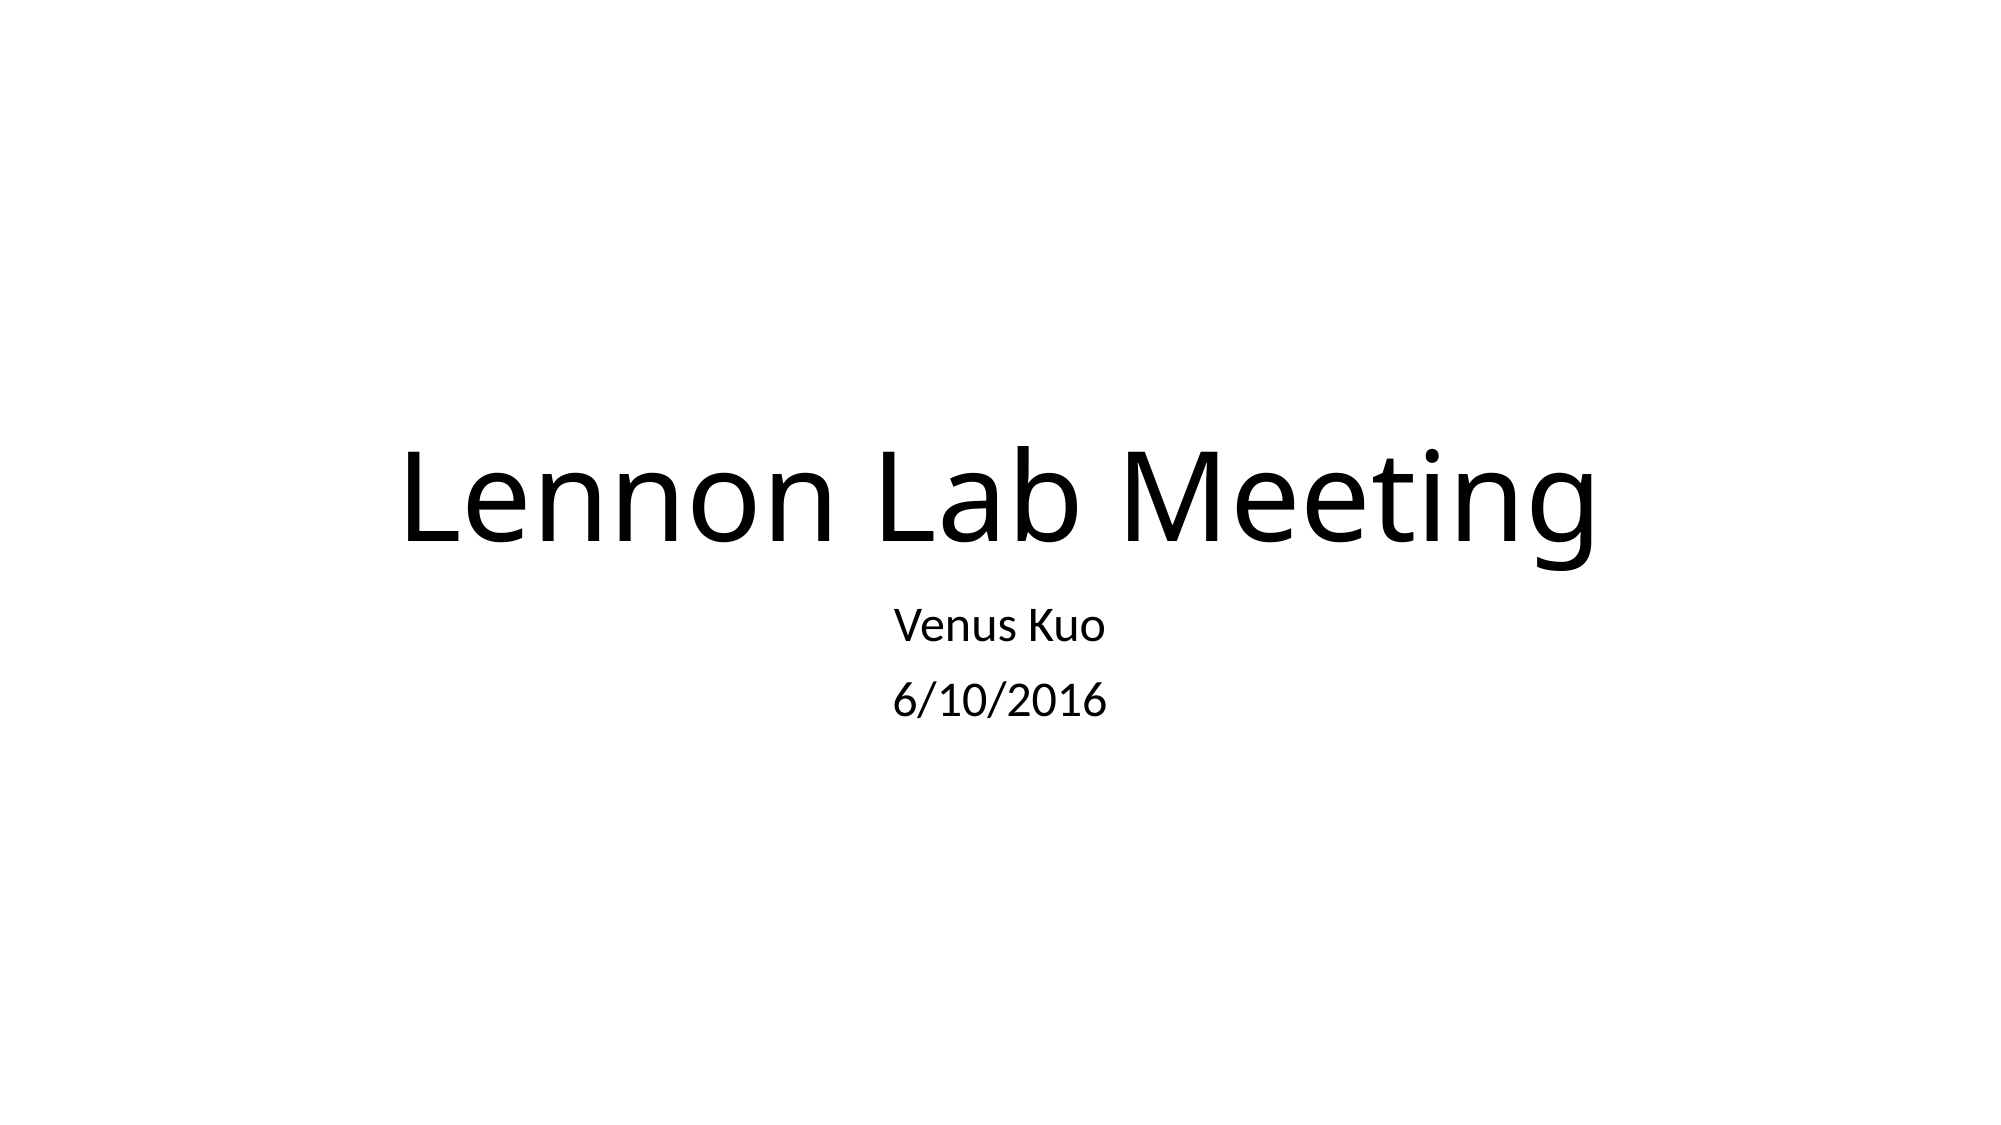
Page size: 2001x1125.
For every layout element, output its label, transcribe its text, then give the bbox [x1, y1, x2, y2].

subtitle Venus Kuo 6/10/2016 [249, 590, 1750, 863]
title Lennon Lab Meeting [249, 184, 1750, 576]
